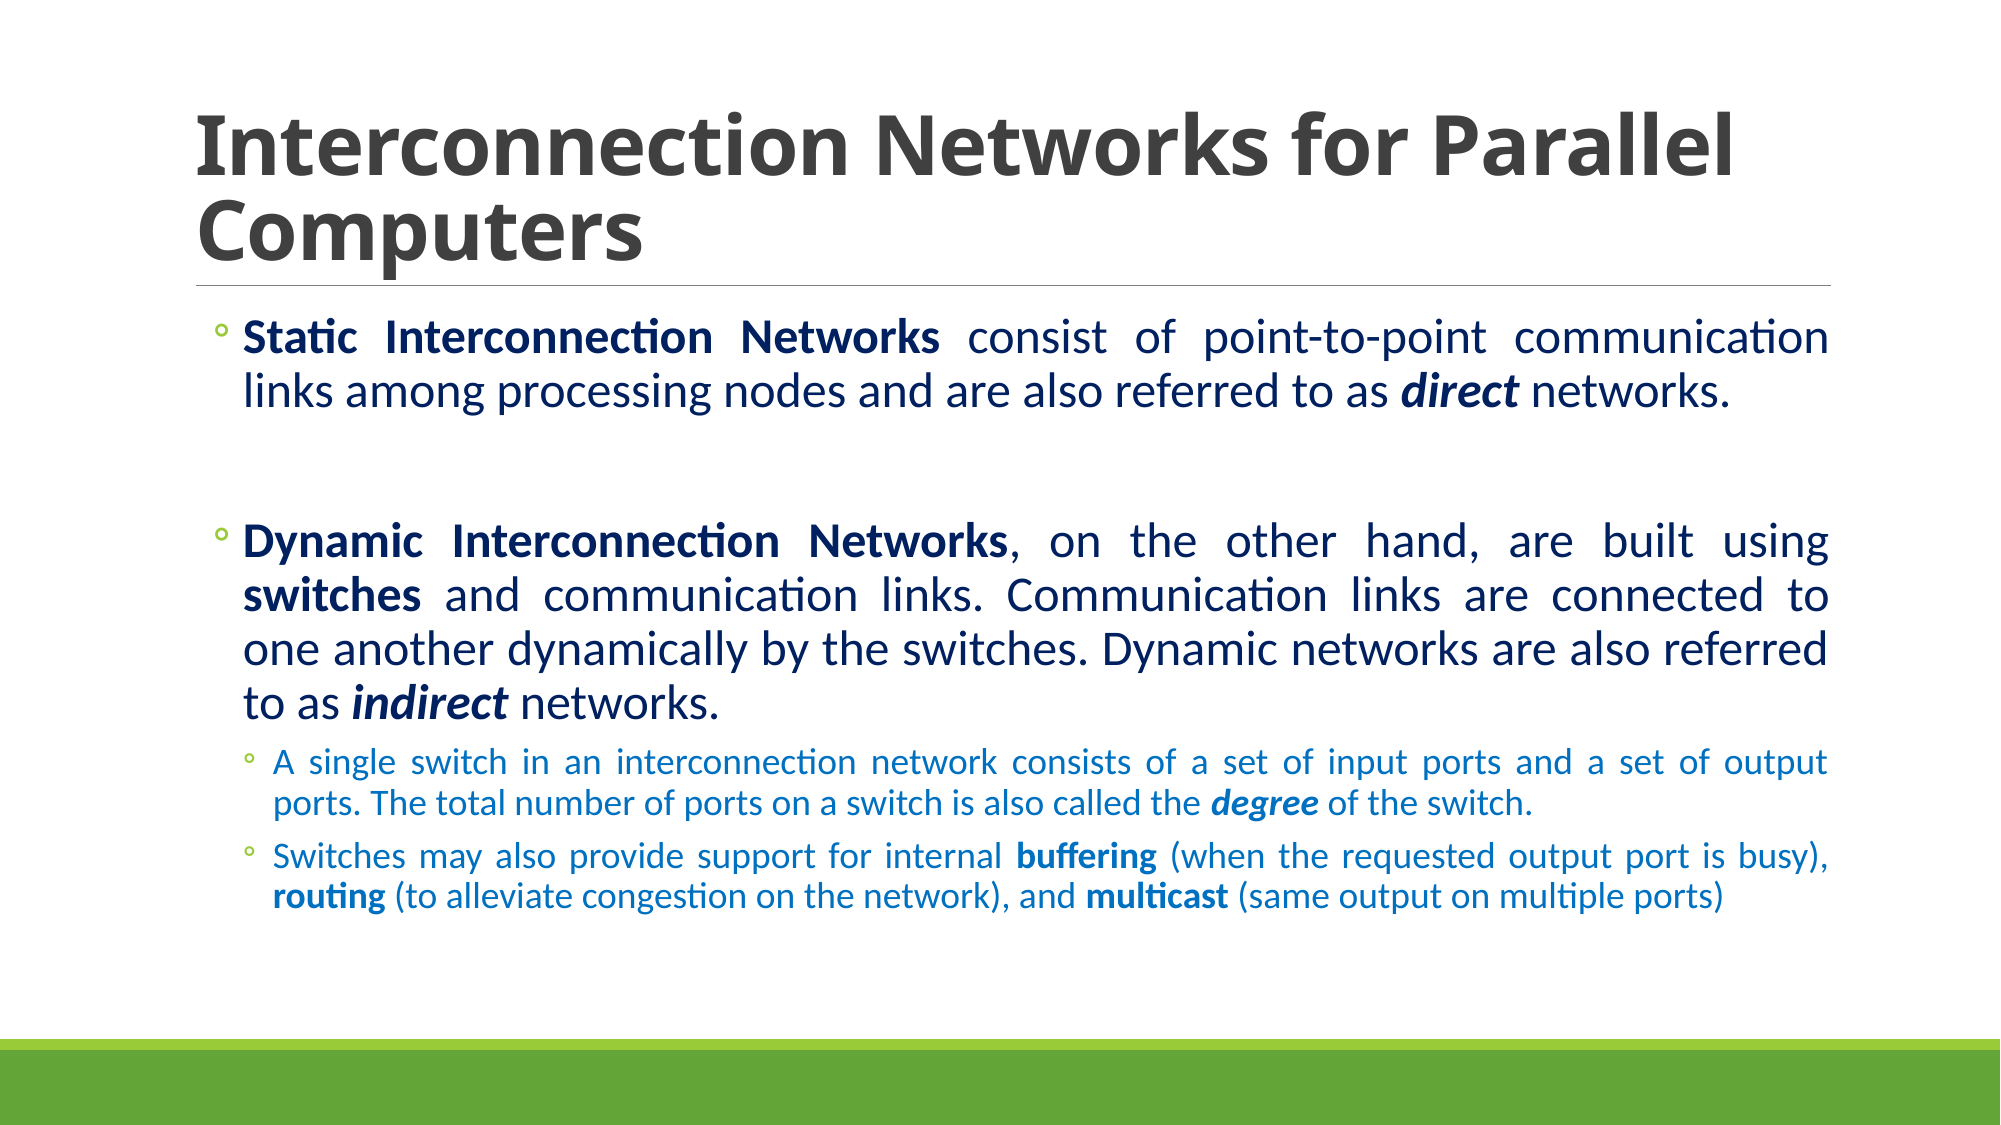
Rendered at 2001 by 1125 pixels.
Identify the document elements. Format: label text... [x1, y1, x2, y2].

list Static Interconnection Networks consist of point-to-point communication links among processing nodes and are also referred to as direct networks. Dynamic Interconnection Networks, on the other hand, are built using switches and communication links. Communication links are connected to one another dynamically by the switches. Dynamic networks are also referred to as indirect networks. A single switch in an interconnection network consists of a set of input ports and a set of output ports. The total number of ports on a switch is also called the degree of the switch. Switches may also provide support for internal buffering (when the requested output port is busy), routing (to alleviate congestion on the network), and multicast (same output on multiple ports) [180, 302, 1830, 963]
title Interconnection Networks for Parallel Computers [180, 47, 1830, 285]
